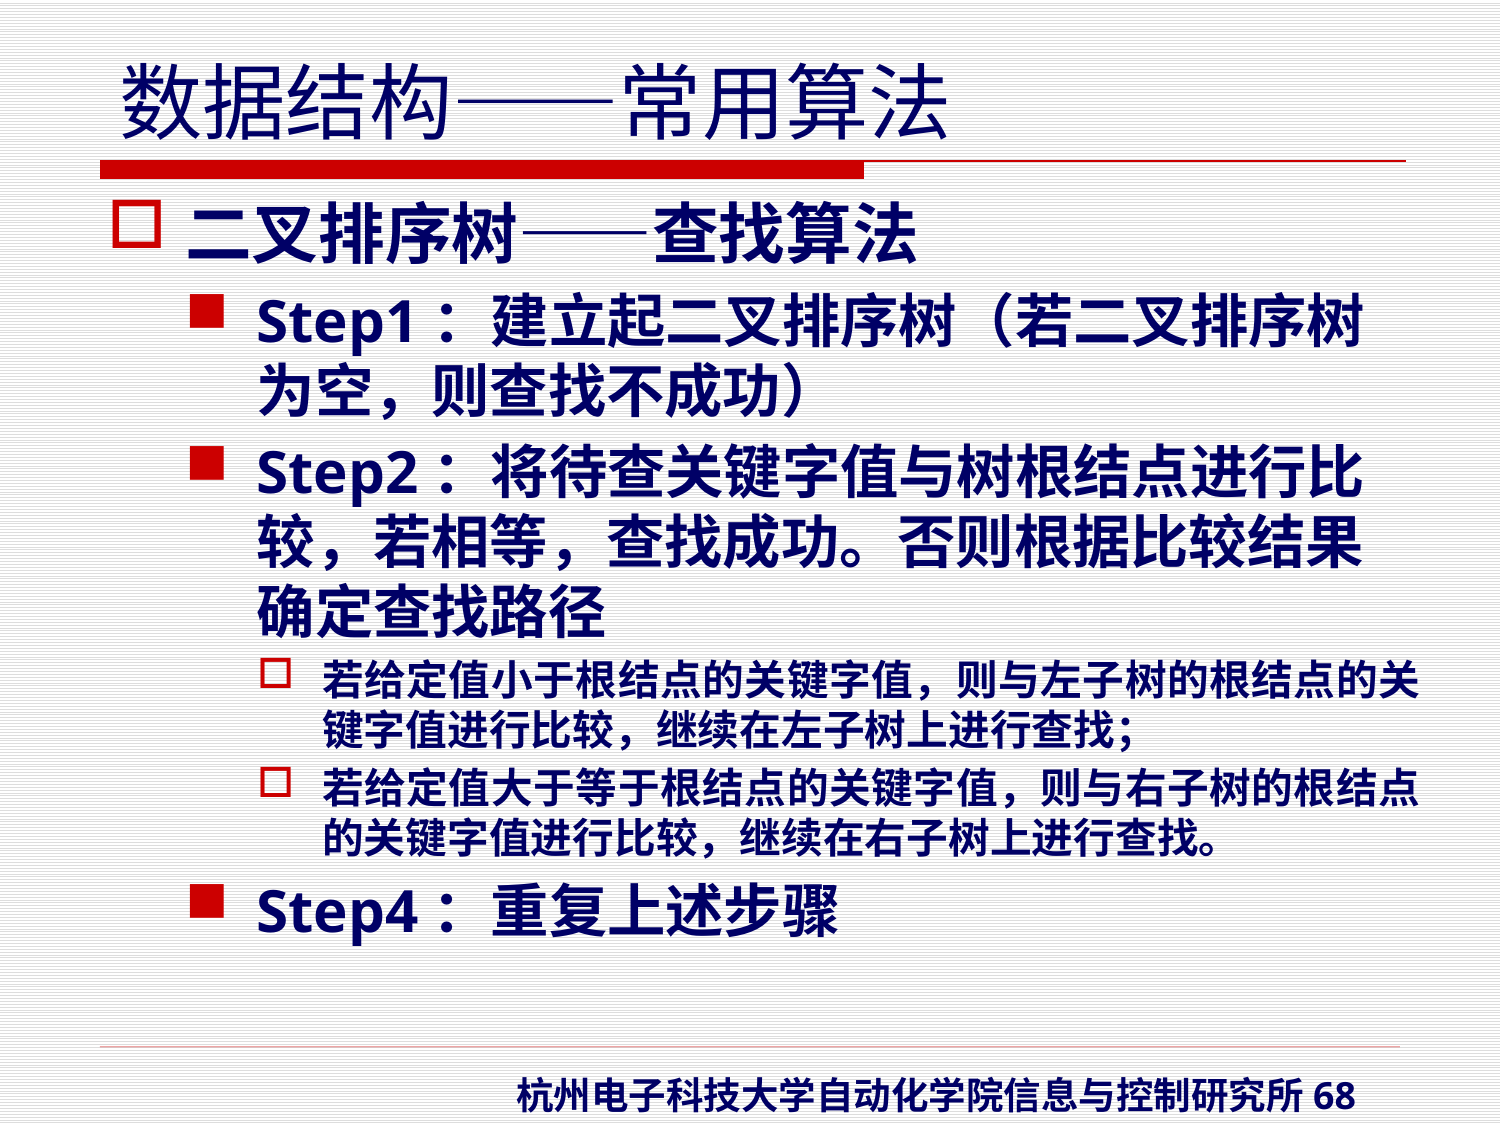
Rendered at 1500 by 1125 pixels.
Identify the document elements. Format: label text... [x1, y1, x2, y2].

list 二叉排序树——查找算法 Step1：建立起二叉排序树（若二叉排序树为空，则查找不成功） Step2：将待查关键字值与树根结点进行比较，若相等，查找成功。否则根据比较结果确定查找路径 若给定值小于根结点的关键字值，则与左子树的根结点的关键字值进行比较，继续在左子树上进行查找； 若给定值大于等于根结点的关键字值，则与右子树的根结点的关键字值进行比较，继续在右子树上进行查找。 Step4：重复上述步骤 [92, 184, 1436, 1125]
